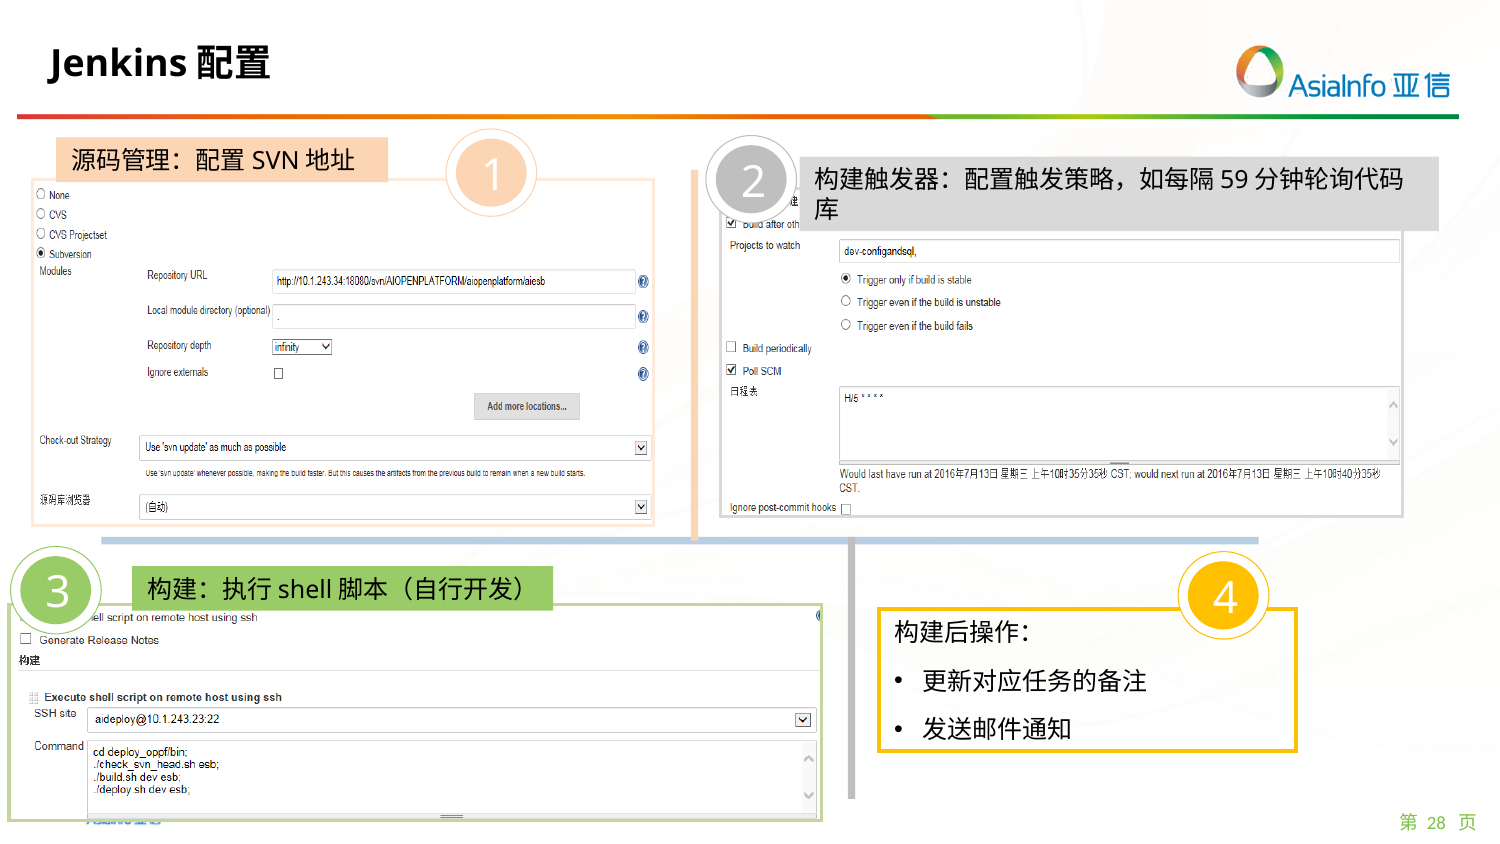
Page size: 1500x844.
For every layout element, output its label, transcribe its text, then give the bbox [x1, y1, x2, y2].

title Jenkins配置 [35, 20, 1229, 104]
text_box 源码管理：配置SVN地址 [56, 137, 389, 179]
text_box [1177, 551, 1270, 640]
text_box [10, 546, 102, 635]
text_box [857, 535, 1261, 546]
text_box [705, 135, 797, 224]
text_box 构建触发器：配置触发策略，如每隔59分钟轮询代码库 [802, 156, 1439, 232]
picture [0, 0, 1500, 844]
text_box 构建：执行shell脚本（自行开发） [132, 566, 554, 604]
text_box [689, 168, 700, 543]
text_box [445, 128, 537, 217]
text_box 构建后操作： 更新对应任务的备注 发送邮件通知 [879, 608, 1297, 752]
text_box [99, 535, 846, 546]
text_box [846, 535, 857, 801]
